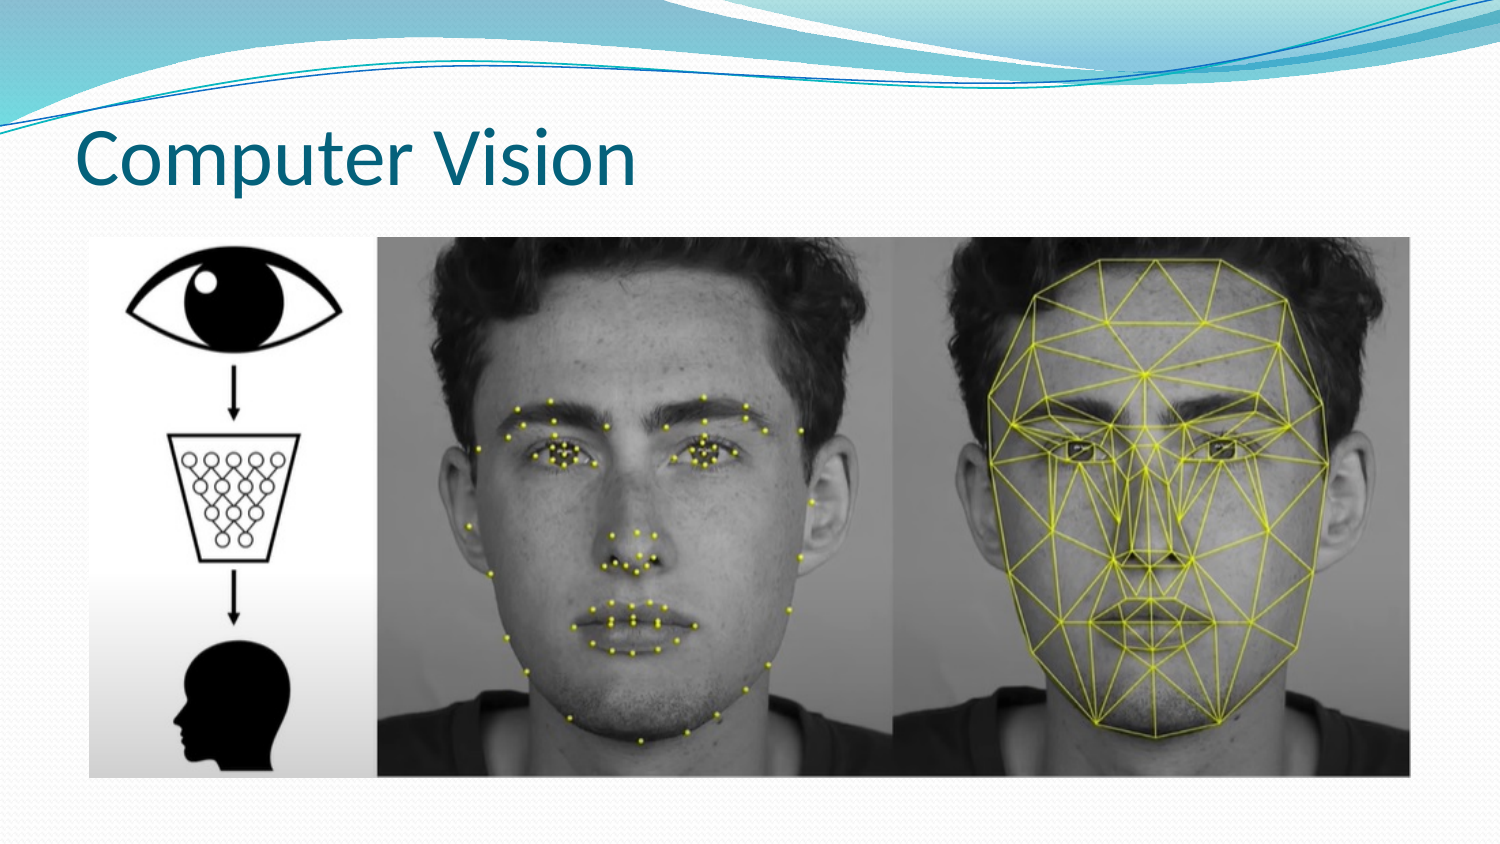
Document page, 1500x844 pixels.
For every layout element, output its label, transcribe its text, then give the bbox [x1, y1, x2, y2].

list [89, 237, 1411, 779]
title Computer Vision [75, 61, 1425, 202]
